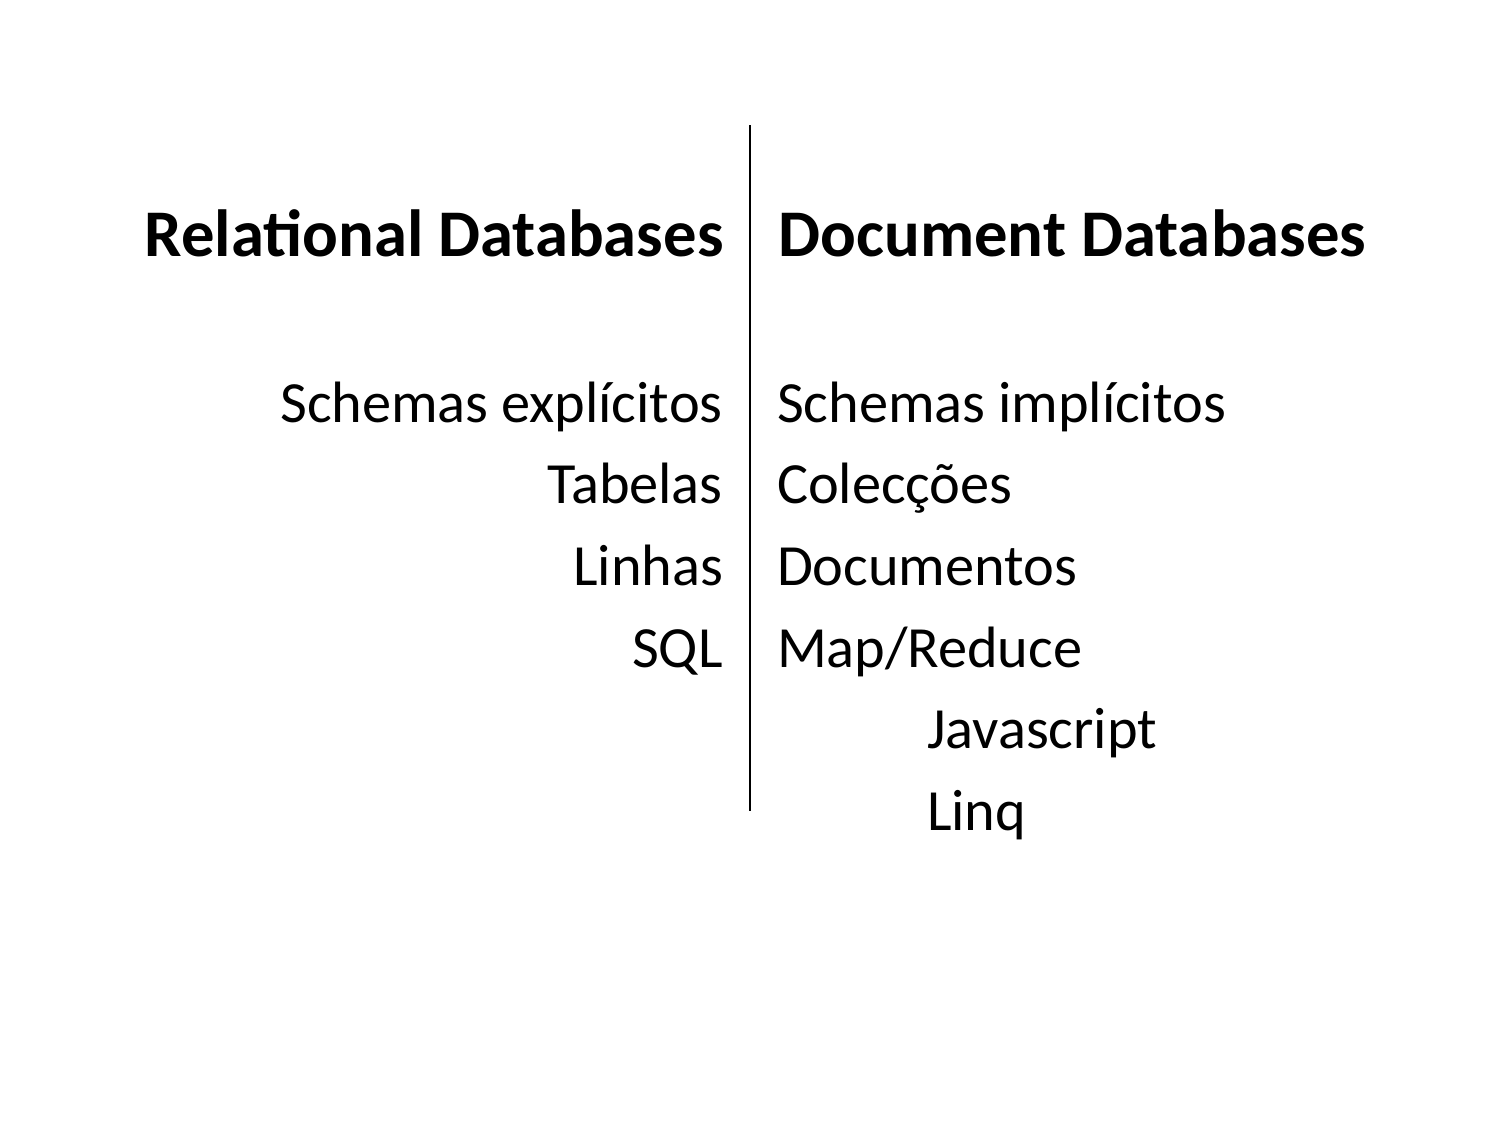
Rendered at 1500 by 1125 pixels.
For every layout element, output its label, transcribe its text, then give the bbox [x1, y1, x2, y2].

list Document Databases [763, 172, 1427, 278]
list Schemas explícitos Tabelas Linhas SQL [75, 356, 738, 1005]
list Schemas implícitos Colecções Documentos Map/Reduce Javascript Linq [761, 356, 1425, 1005]
list Relational Databases [76, 172, 740, 278]
